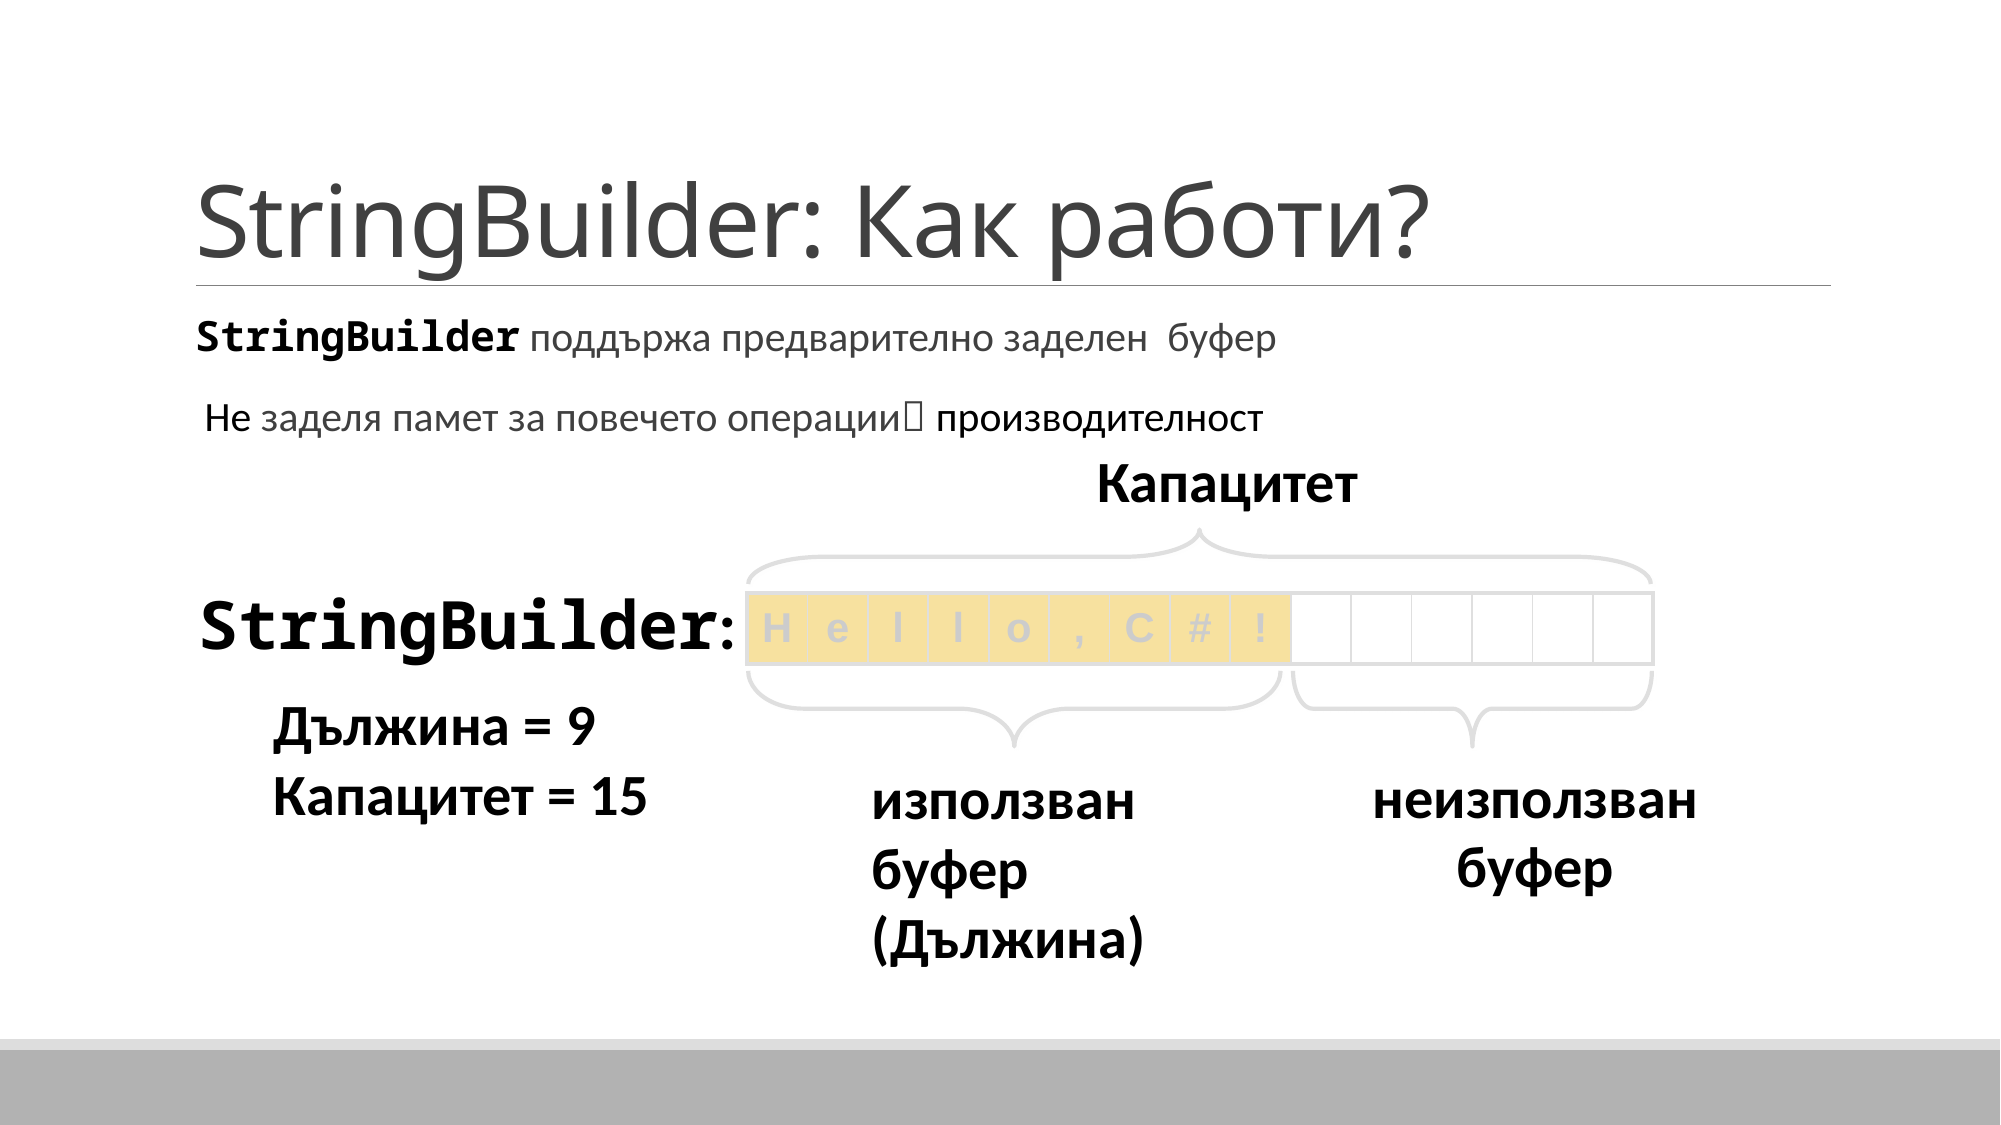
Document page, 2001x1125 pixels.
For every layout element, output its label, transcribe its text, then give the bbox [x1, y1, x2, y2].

text_box използван буфер (Дължина) [857, 753, 1174, 979]
table_header # [1171, 595, 1229, 662]
table_header H [752, 595, 807, 662]
table_header e [808, 595, 867, 662]
table_header , [1050, 595, 1109, 662]
table_header [1412, 595, 1471, 662]
text_box StringBuilder: Дължина = 9 Капацитет = 15 [184, 575, 752, 835]
table_header l [869, 595, 927, 662]
text_box неизползван буфер [1347, 752, 1724, 907]
title StringBuilder: Как работи? [180, 47, 1830, 285]
table_header o [990, 595, 1048, 662]
table_header l [929, 595, 988, 662]
text_box [752, 670, 1281, 747]
table_header ! [1231, 595, 1290, 662]
table_header [1594, 595, 1651, 662]
table_header [1292, 595, 1350, 662]
text_box [752, 529, 1651, 584]
table_header [1533, 595, 1592, 662]
list StringBuilder поддържа предварително заделен буфер Не заделя памет за повечето операции производителност [180, 302, 1830, 963]
table_header C [1110, 595, 1169, 662]
text_box [1293, 670, 1652, 747]
text_box Капацитет [1082, 436, 1373, 522]
table_header [1352, 595, 1411, 662]
table_header [1473, 595, 1532, 662]
